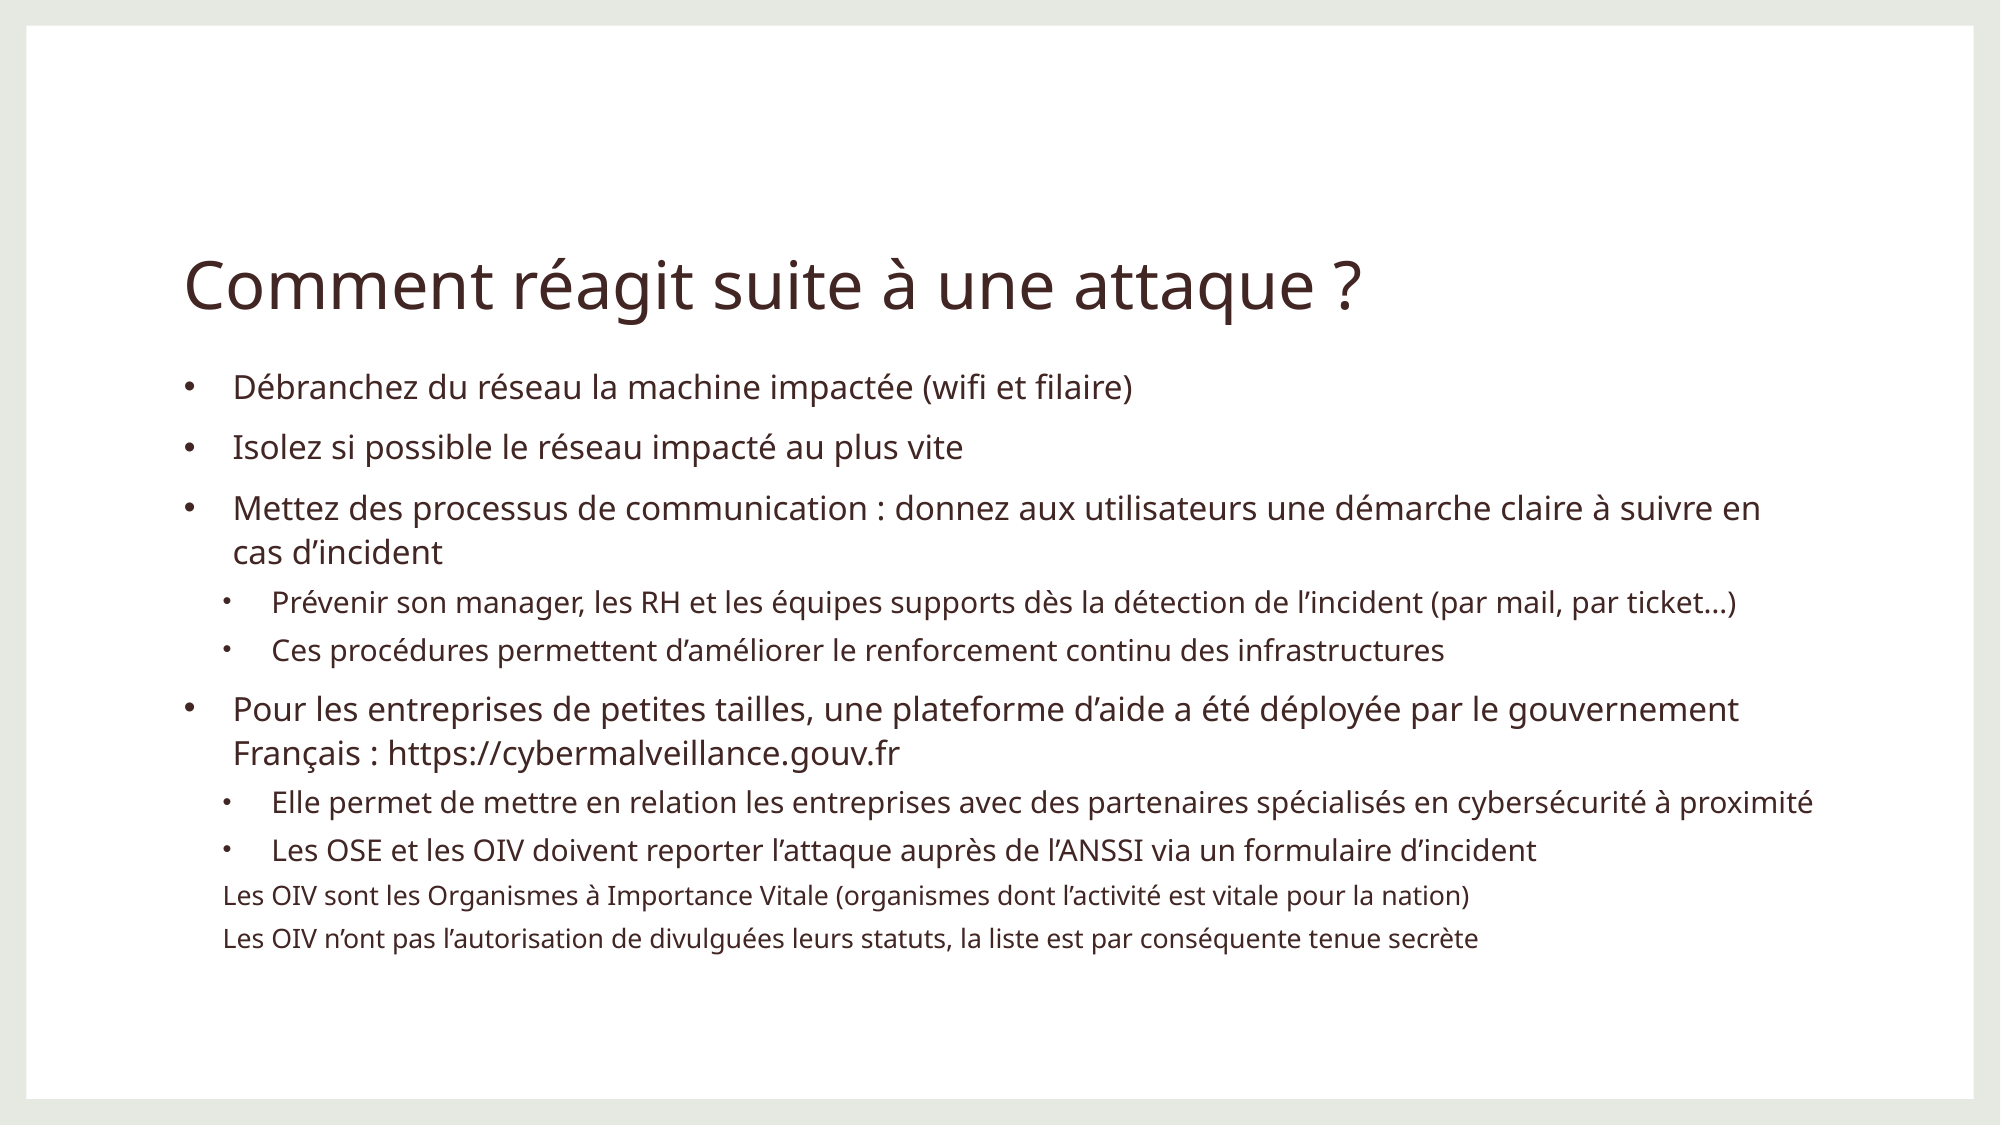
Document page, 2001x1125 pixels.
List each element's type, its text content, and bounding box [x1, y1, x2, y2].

list Débranchez du réseau la machine impactée (wifi et filaire) Isolez si possible le réseau impacté au plus vite Mettez des processus de communication : donnez aux utilisateurs une démarche claire à suivre en cas d’incident Prévenir son manager, les RH et les équipes supports dès la détection de l’incident (par mail, par ticket…) Ces procédures permettent d’améliorer le renforcement continu des infrastructures Pour les entreprises de petites tailles, une plateforme d’aide a été déployée par le gouvernement Français : https://cybermalveillance.gouv.fr Elle permet de mettre en relation les entreprises avec des partenaires spécialisés en cybersécurité à proximité Les OSE et les OIV doivent reporter l’attaque auprès de l’ANSSI via un formulaire d’incident Les OIV sont les Organismes à Importance Vitale (organismes dont l’activité est vitale pour la nation) Les OIV n’ont pas l’autorisation de divulguées leurs statuts, la liste est par conséquente tenue secrète [168, 354, 1832, 1006]
title Comment réagit suite à une attaque ? [168, 118, 1832, 331]
